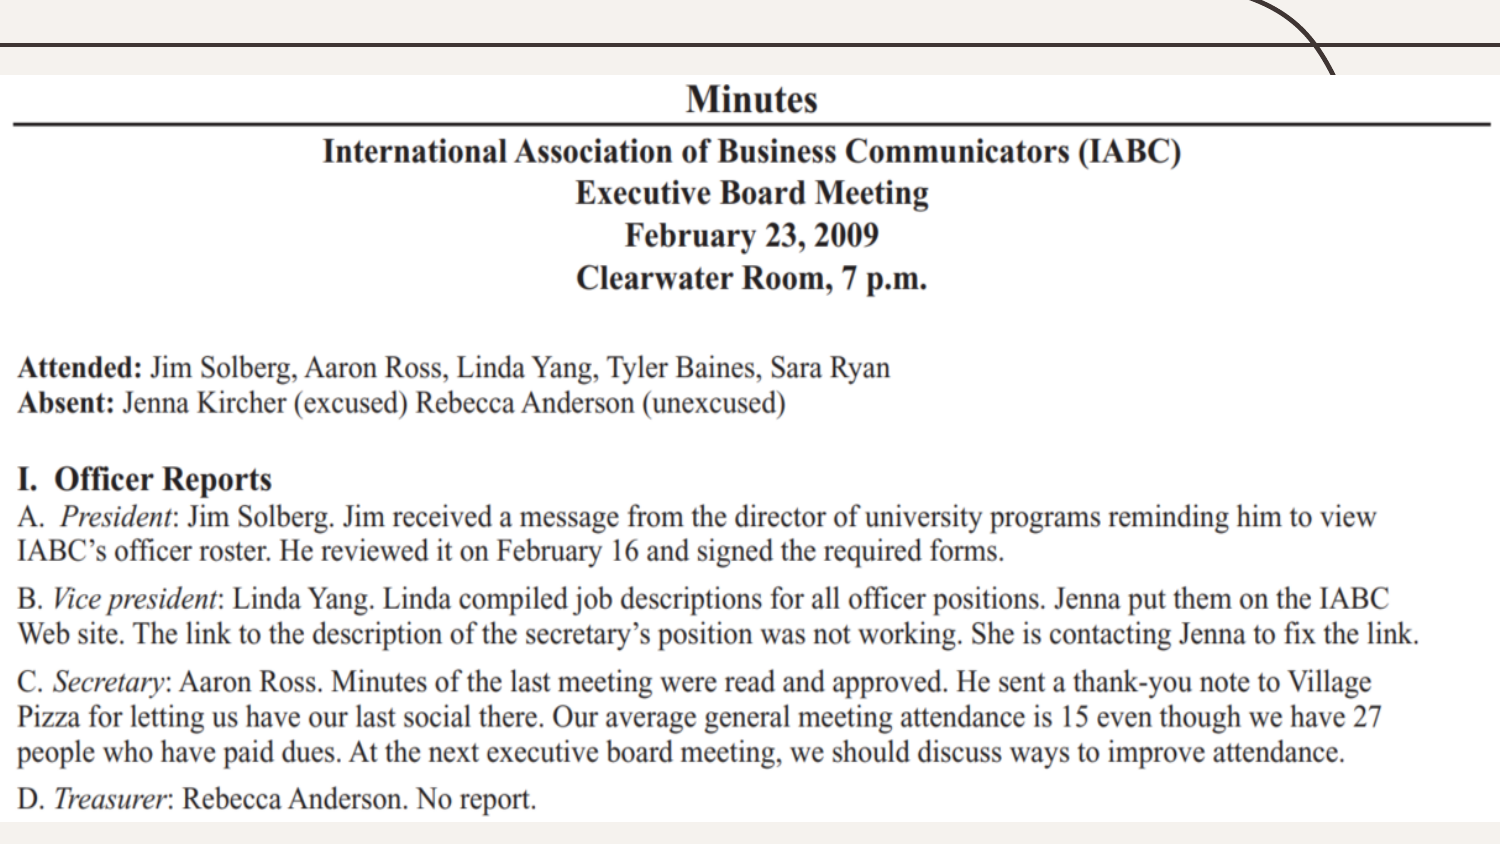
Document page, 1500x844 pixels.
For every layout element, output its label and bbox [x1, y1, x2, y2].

picture [0, 75, 1500, 822]
